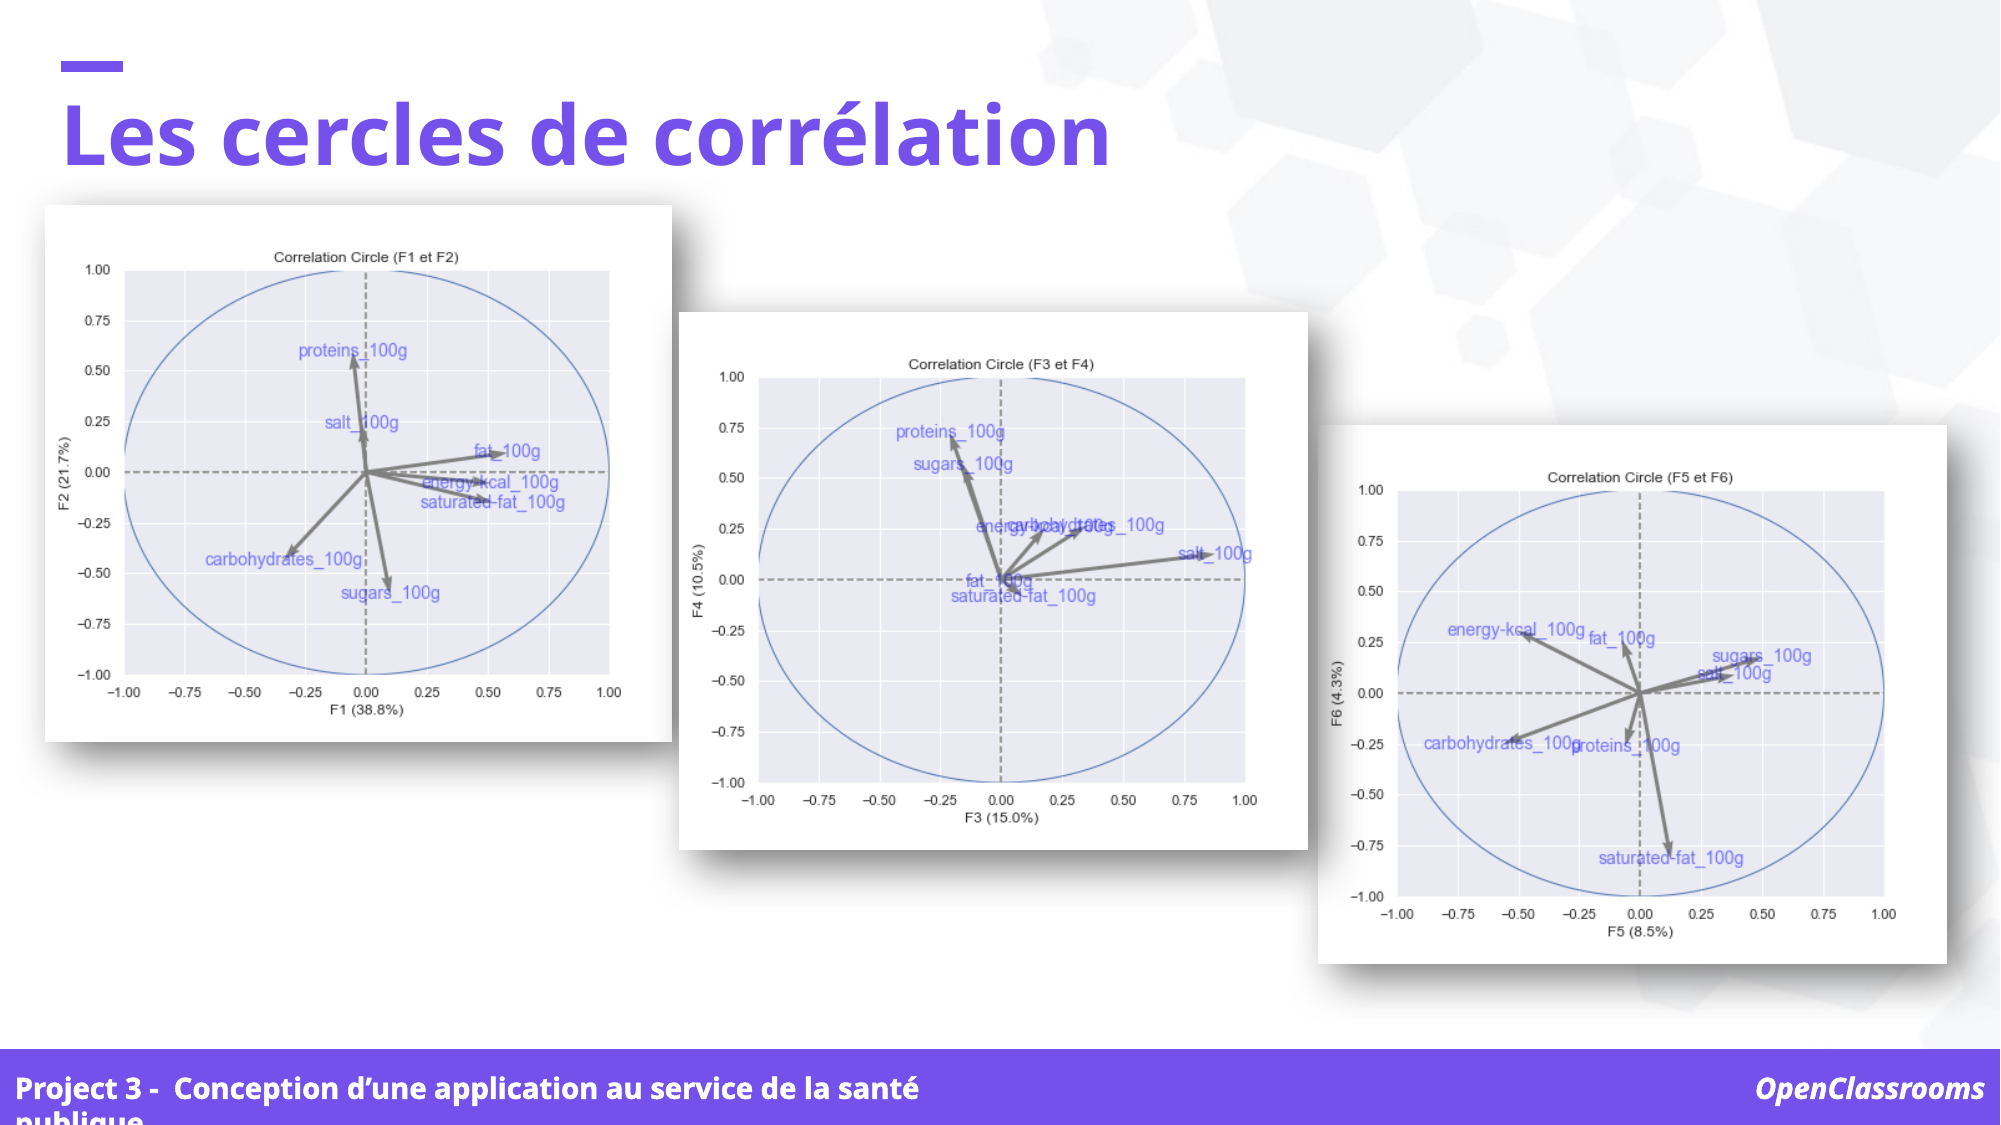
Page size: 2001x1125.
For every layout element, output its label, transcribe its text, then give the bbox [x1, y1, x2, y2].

text_box [0, 1049, 2000, 1125]
text_box OpenClassrooms [1729, 1062, 2000, 1112]
text_box Les cercles de corrélation [45, 70, 1851, 206]
picture [0, 0, 2001, 1125]
text_box [61, 61, 123, 72]
text_box Project 3 - Conception d’une application au service de la santé publique [0, 1062, 1000, 1125]
